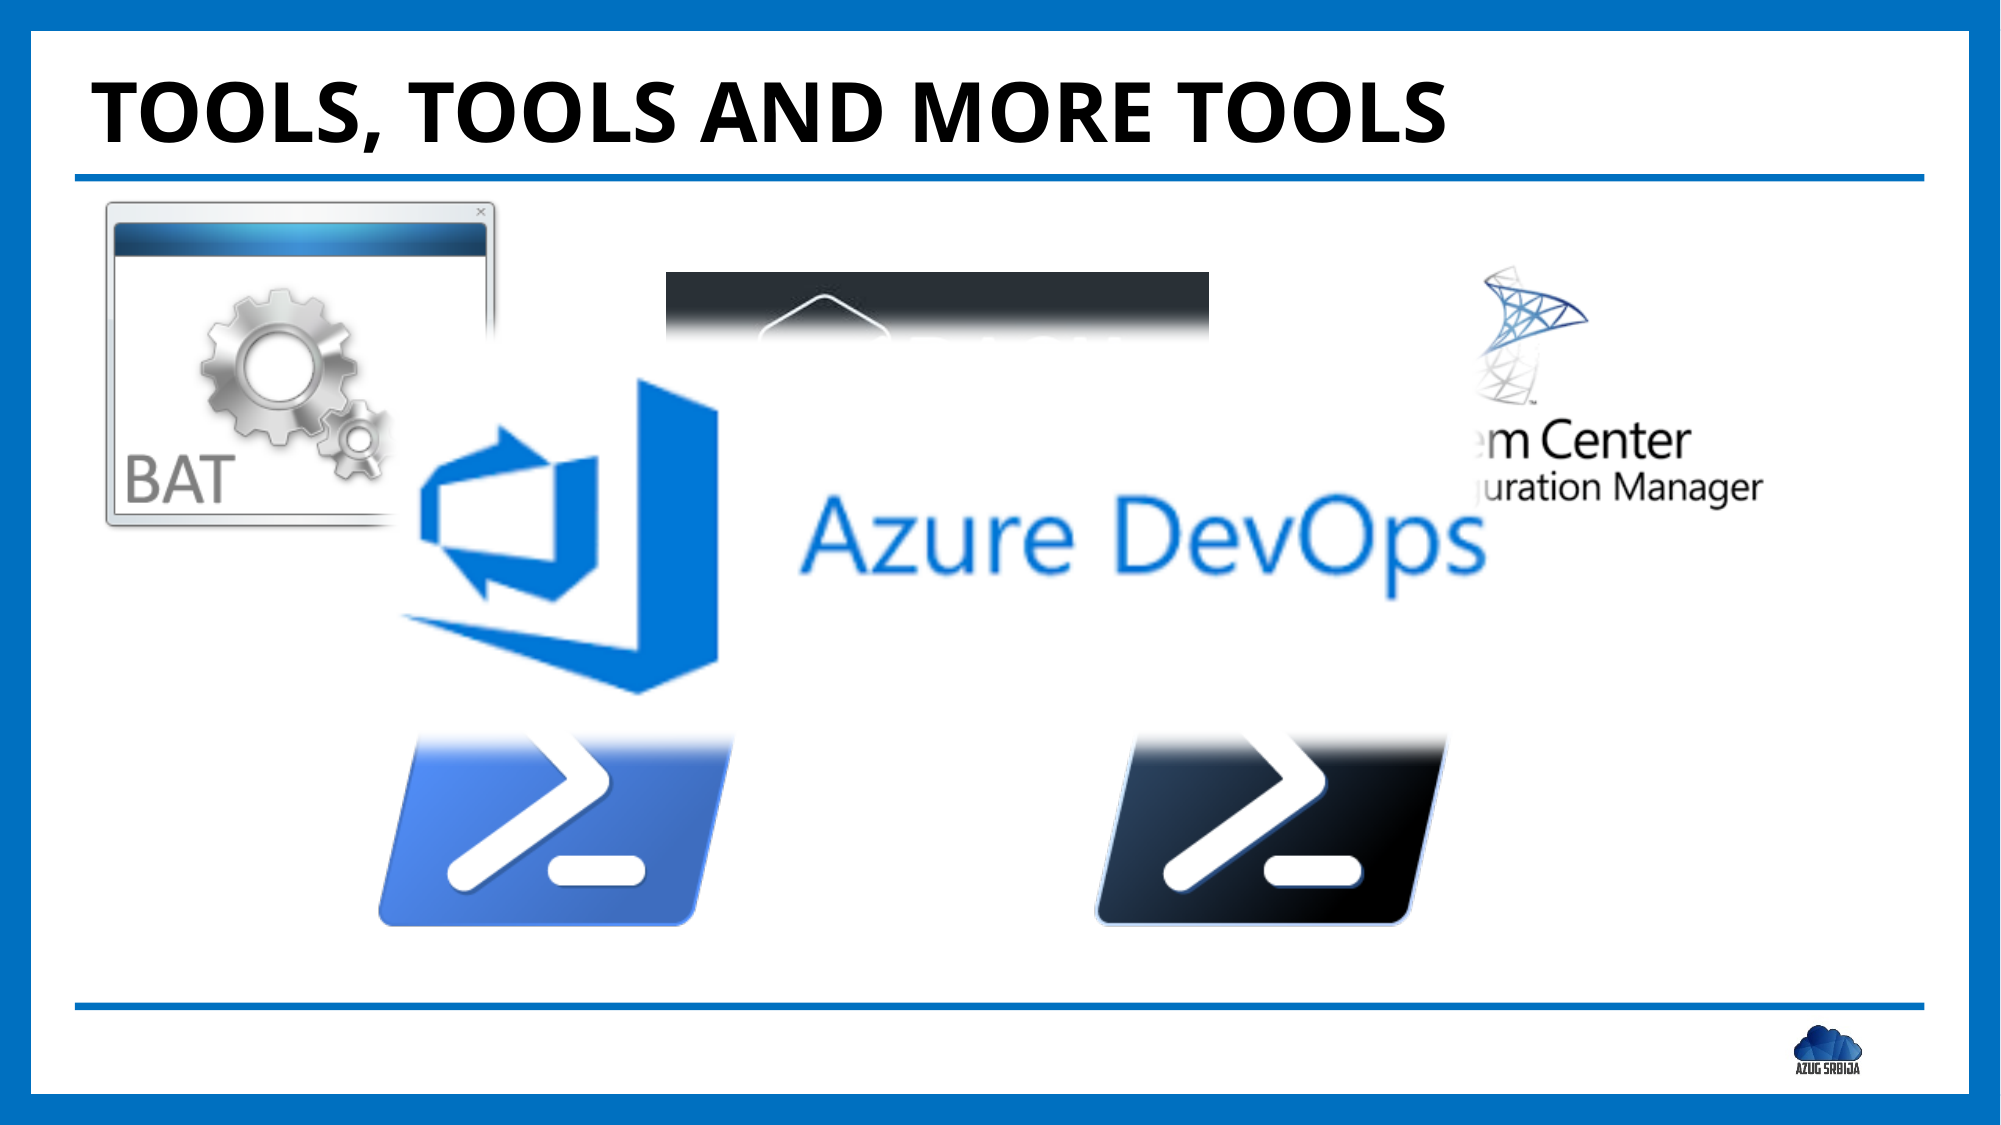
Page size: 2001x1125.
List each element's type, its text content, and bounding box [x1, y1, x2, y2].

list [666, 272, 1209, 307]
picture [1730, 1015, 1925, 1084]
title Tools, tools and more tools [75, 62, 1925, 168]
picture [103, 185, 1792, 986]
